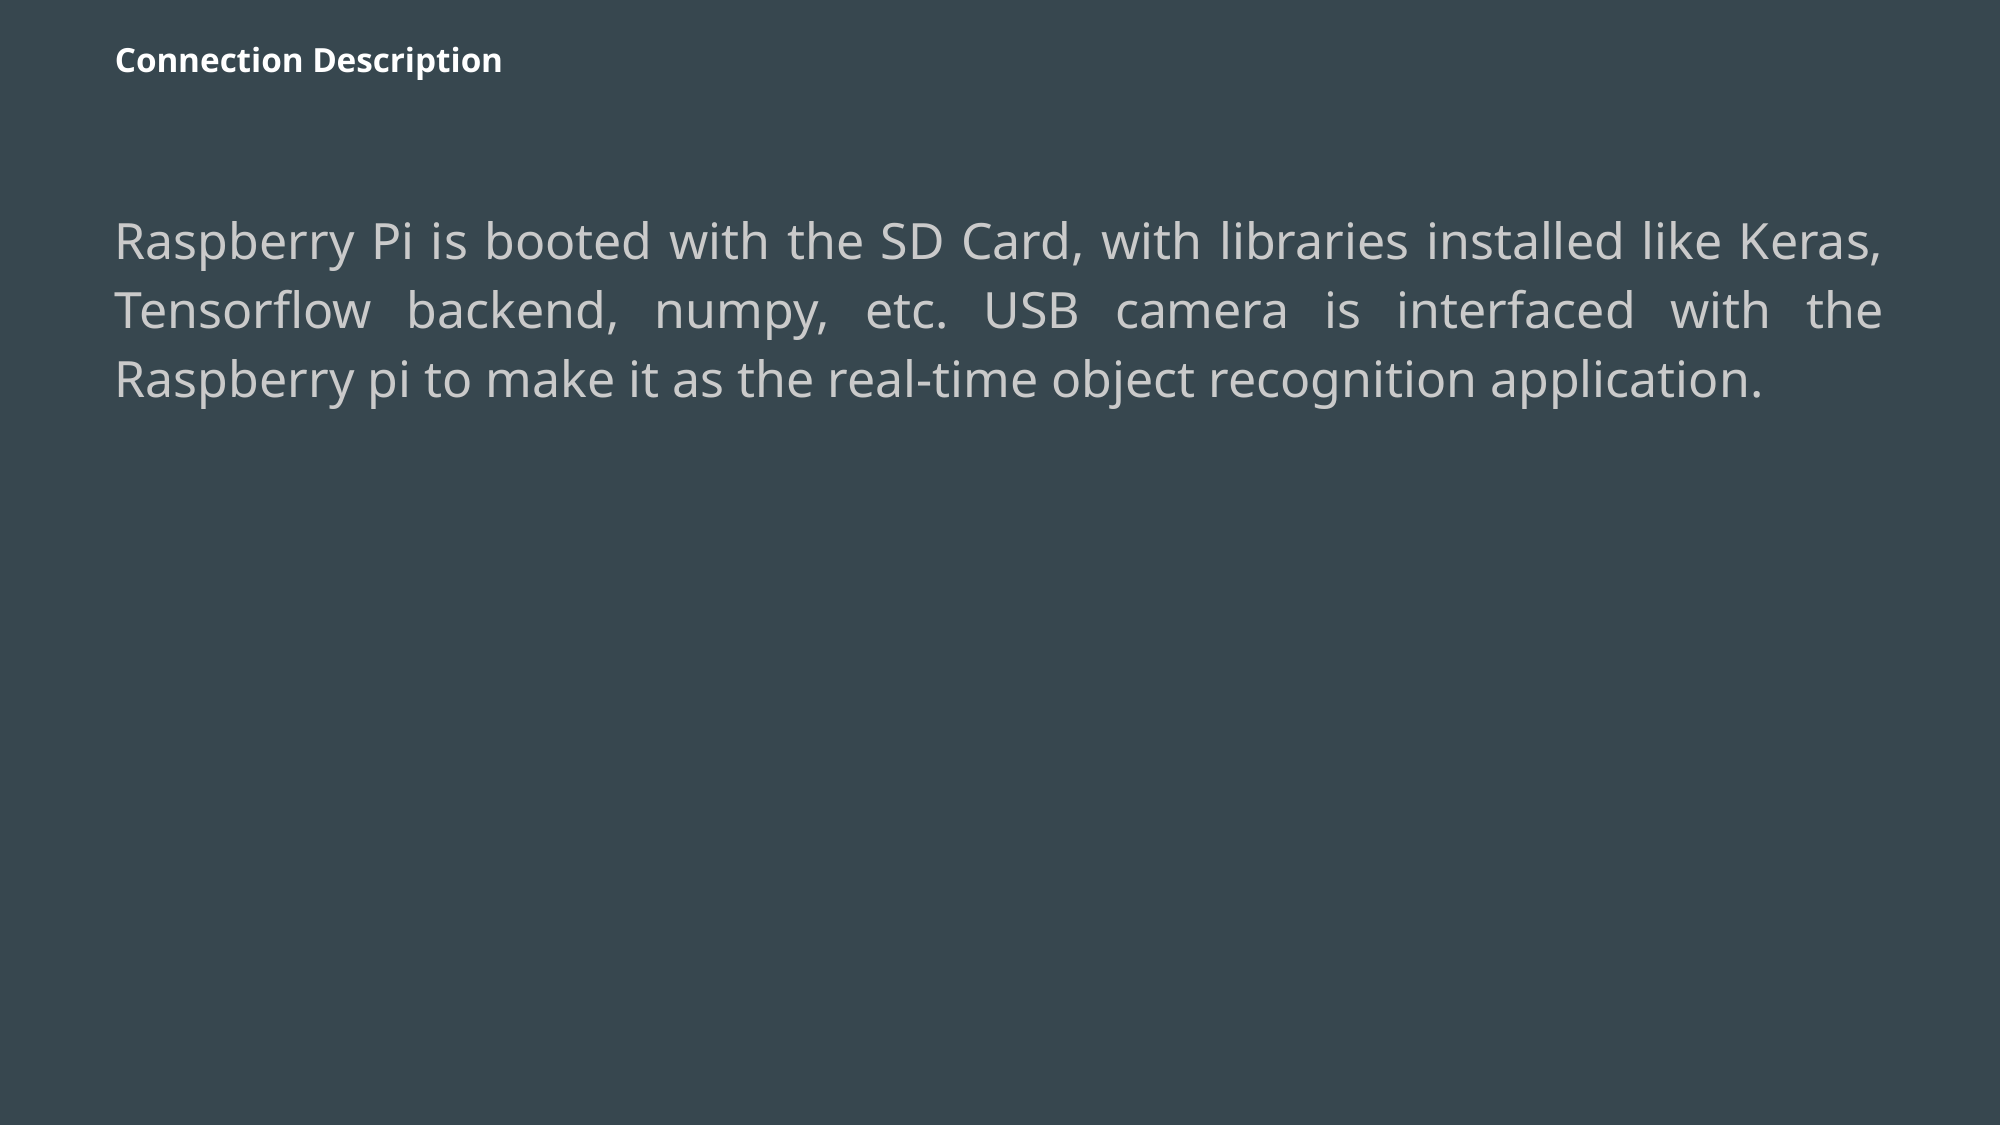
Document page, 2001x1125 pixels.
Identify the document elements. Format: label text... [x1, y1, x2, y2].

list Raspberry Pi is booted with the SD Card, with libraries installed like Keras, Tensorflow backend, numpy, etc. USB camera is interfaced with the Raspberry pi to make it as the real-time object recognition application. [99, 192, 1900, 1006]
title Connection Description [99, 31, 1900, 127]
